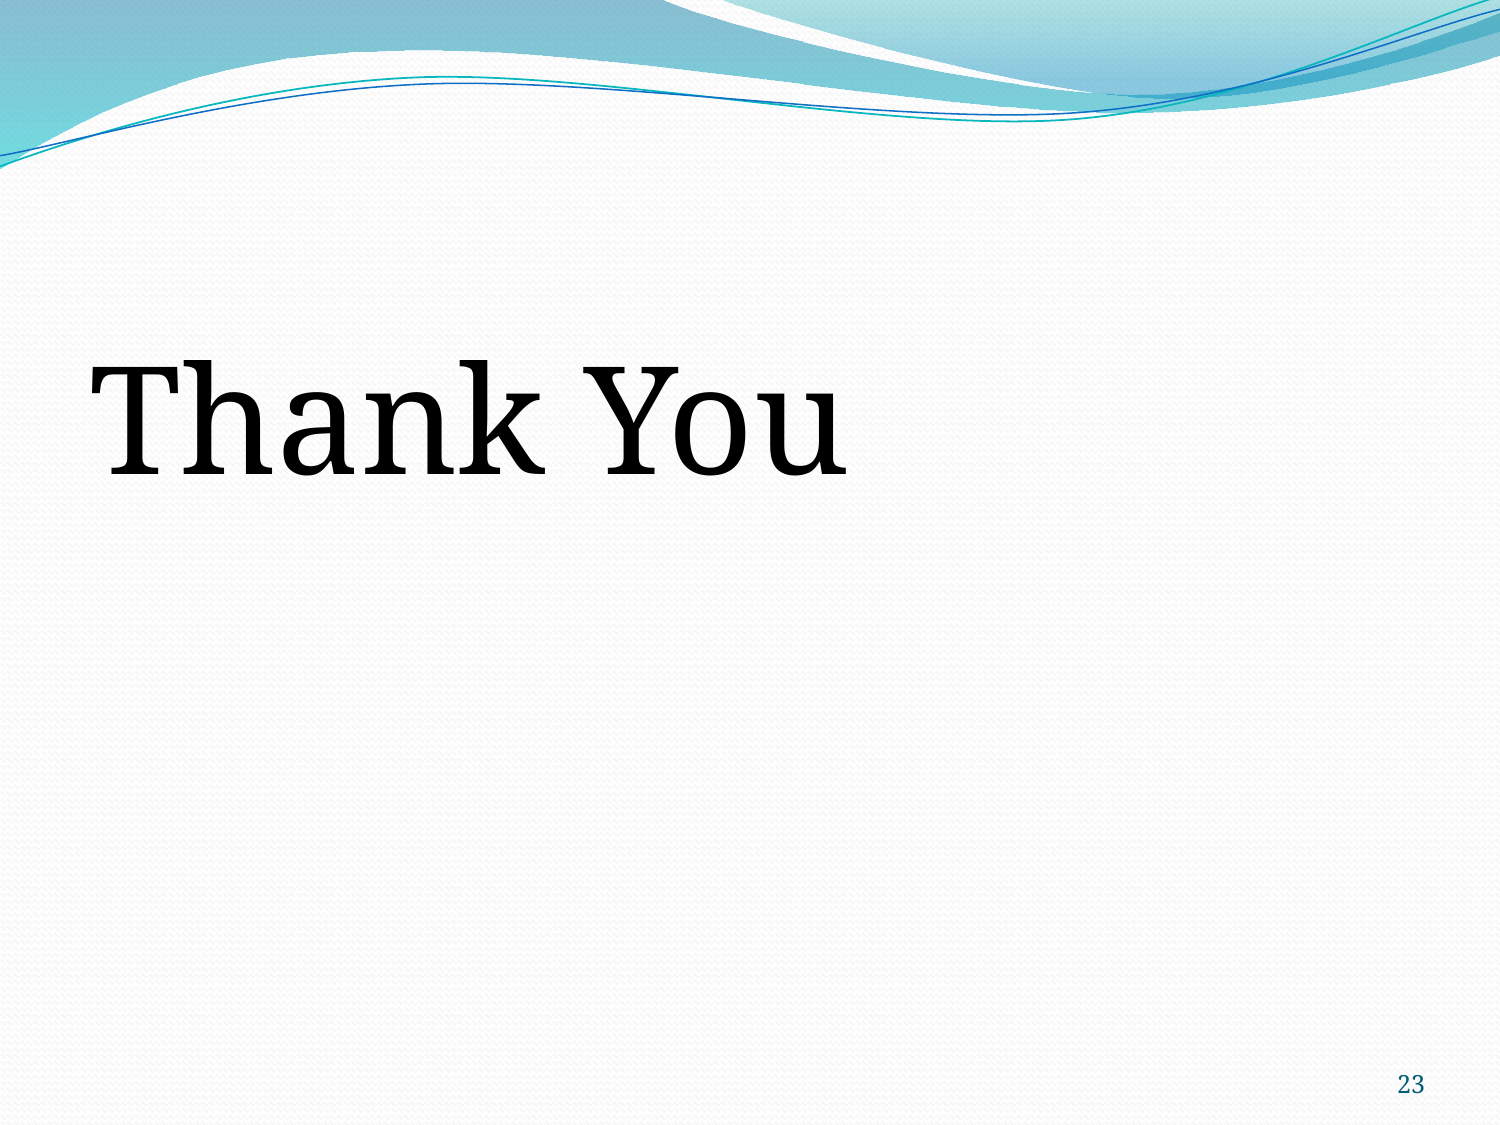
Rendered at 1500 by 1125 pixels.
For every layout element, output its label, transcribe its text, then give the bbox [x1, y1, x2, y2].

slide_number 23 [1299, 1042, 1425, 1103]
list Thank You [75, 317, 1425, 1038]
